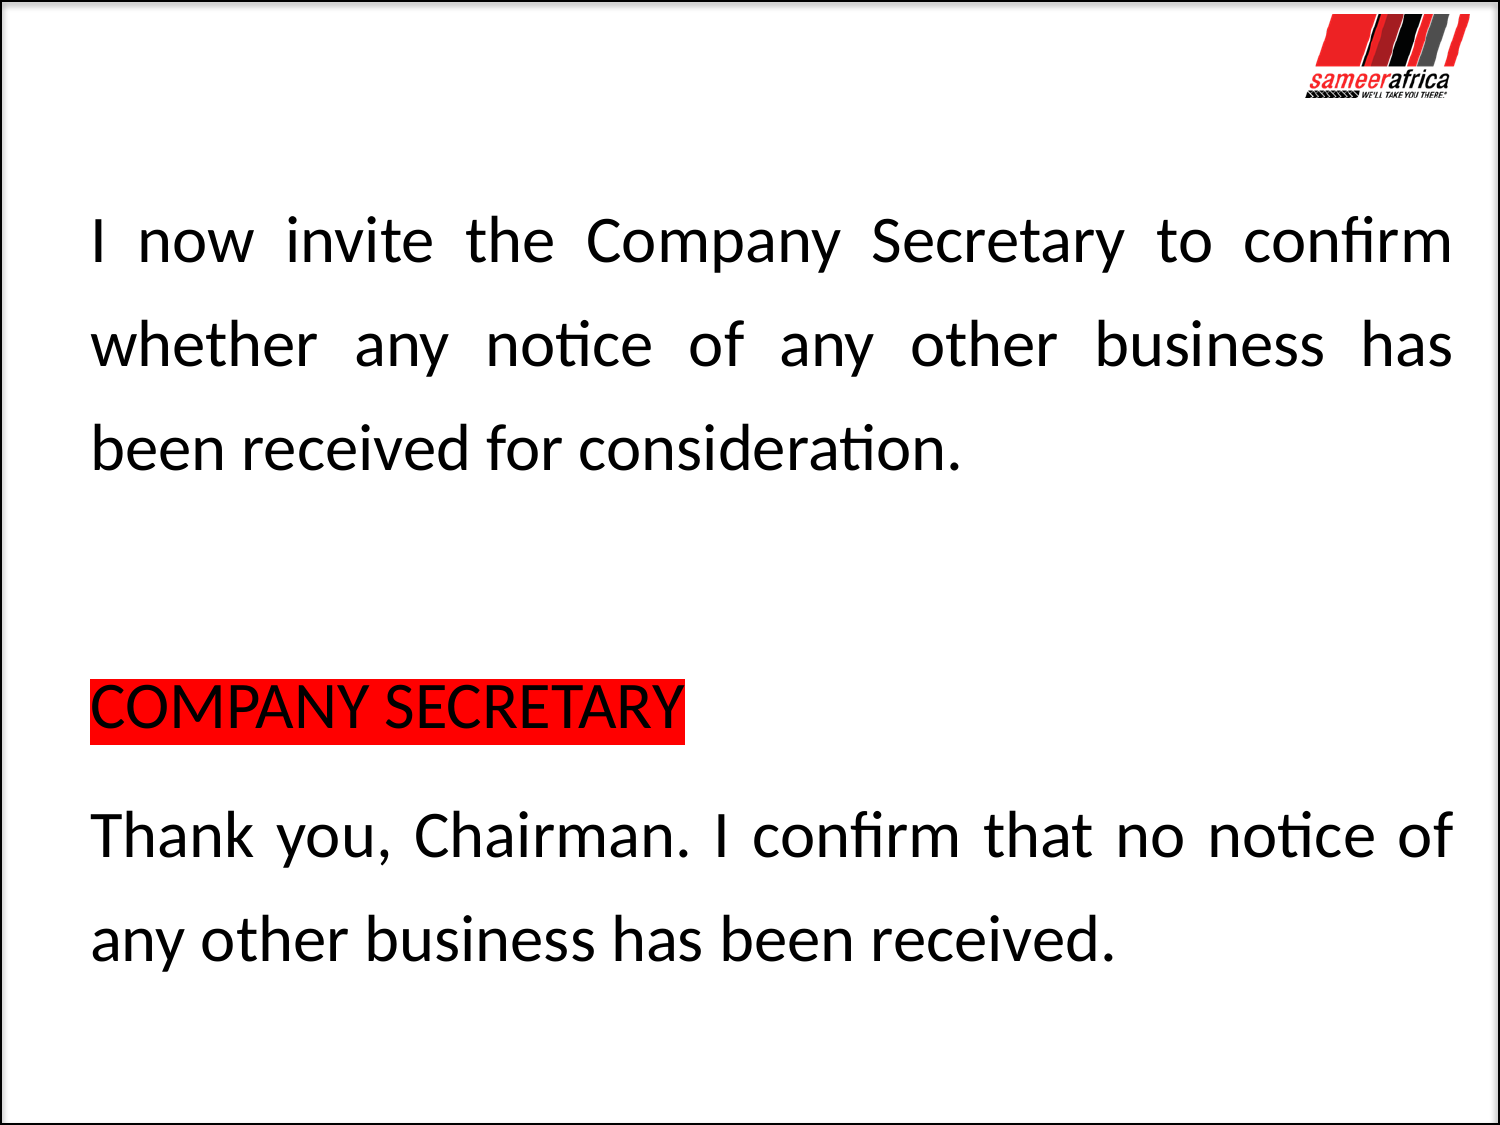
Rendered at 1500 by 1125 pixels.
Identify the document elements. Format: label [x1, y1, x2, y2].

text_box [0, 0, 1500, 1125]
picture [1304, 14, 1471, 98]
